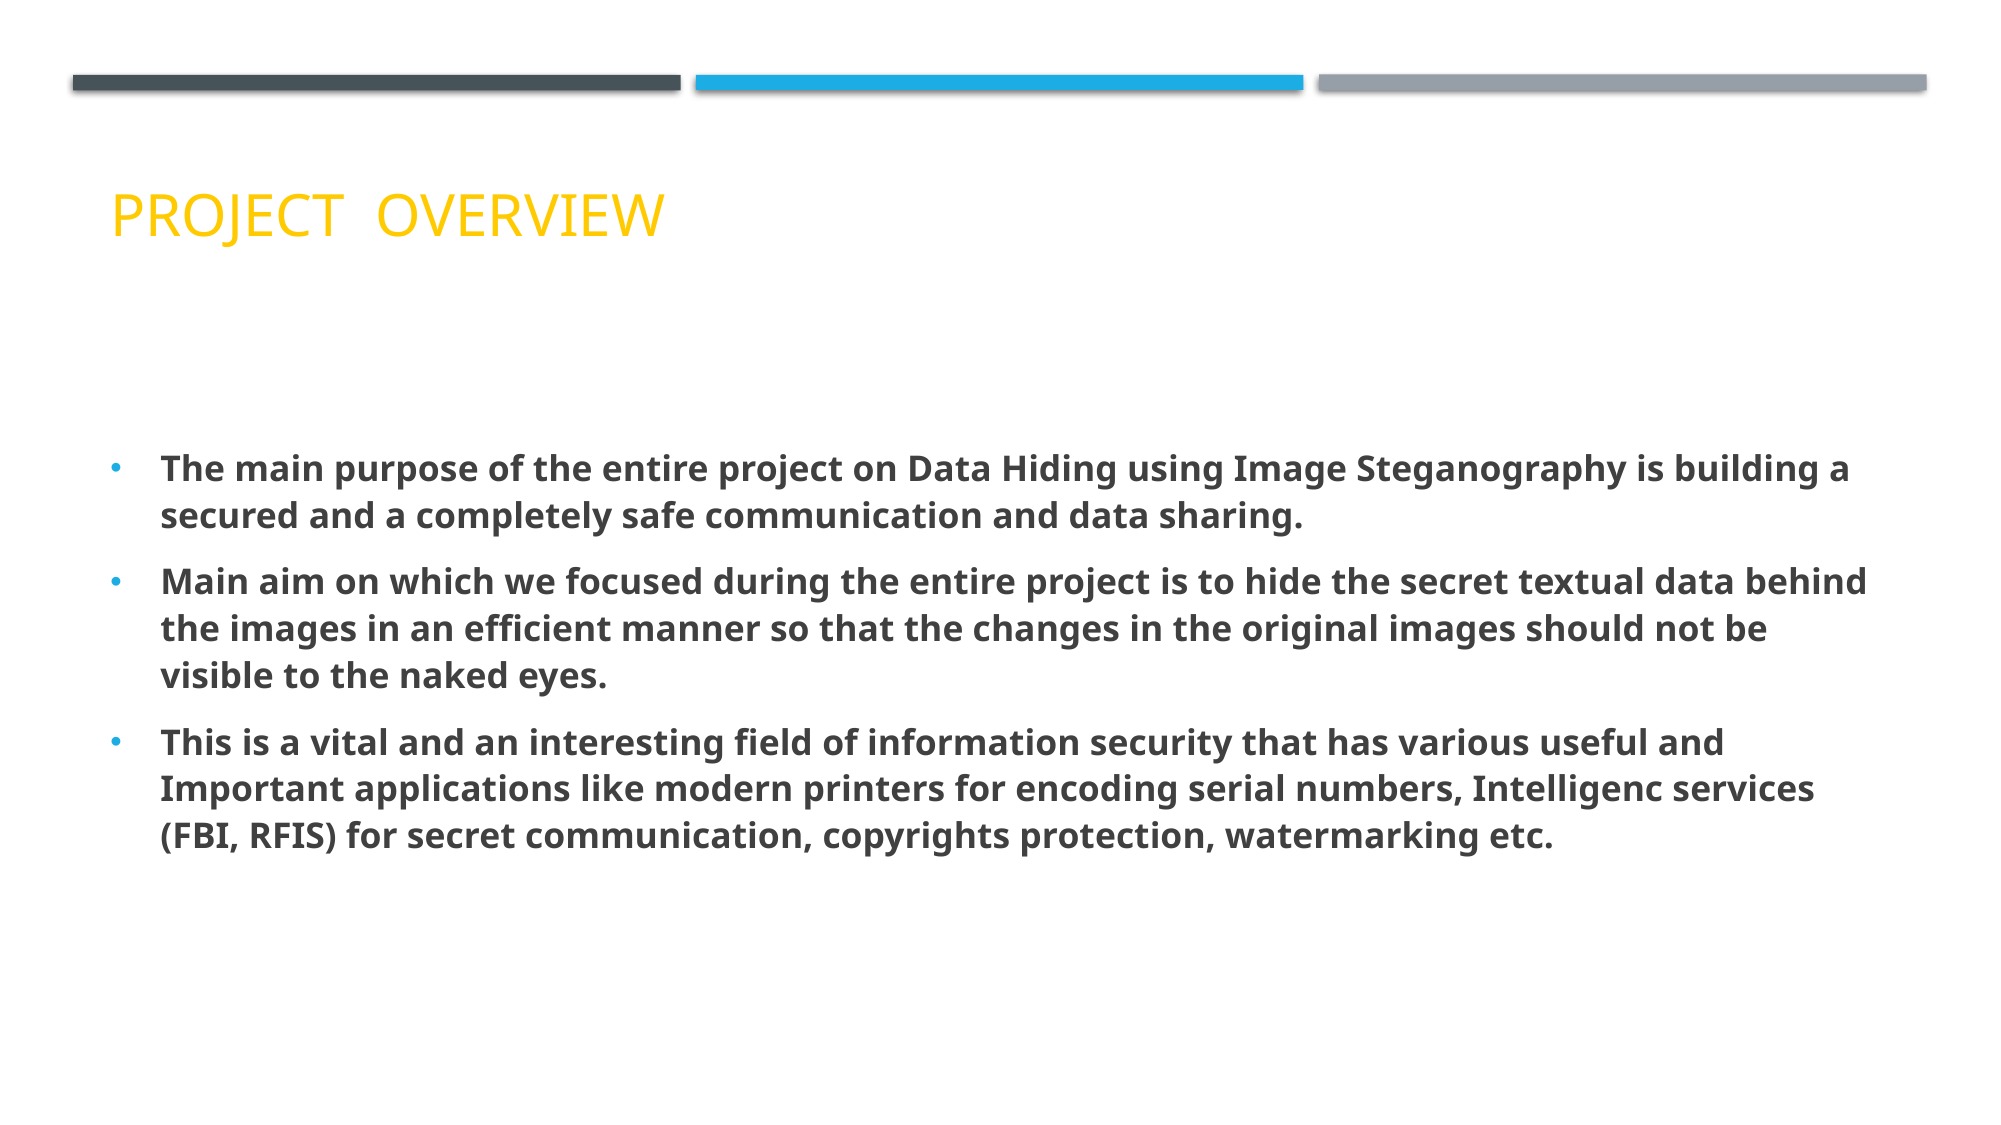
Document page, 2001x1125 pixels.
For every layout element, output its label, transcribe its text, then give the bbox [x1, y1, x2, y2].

list The main purpose of the entire project on Data Hiding using Image Steganography is building a secured and a completely safe communication and data sharing. Main aim on which we focused during the entire project is to hide the secret textual data behind the images in an efficient manner so that the changes in the original images should not be visible to the naked eyes. This is a vital and an interesting field of information security that has various useful and Important applications like modern printers for encoding serial numbers, Intelligenc services (FBI, RFIS) for secret communication, copyrights protection, watermarking etc. [95, 383, 1905, 981]
title PROJECT OVERVIEW [95, 115, 1905, 311]
